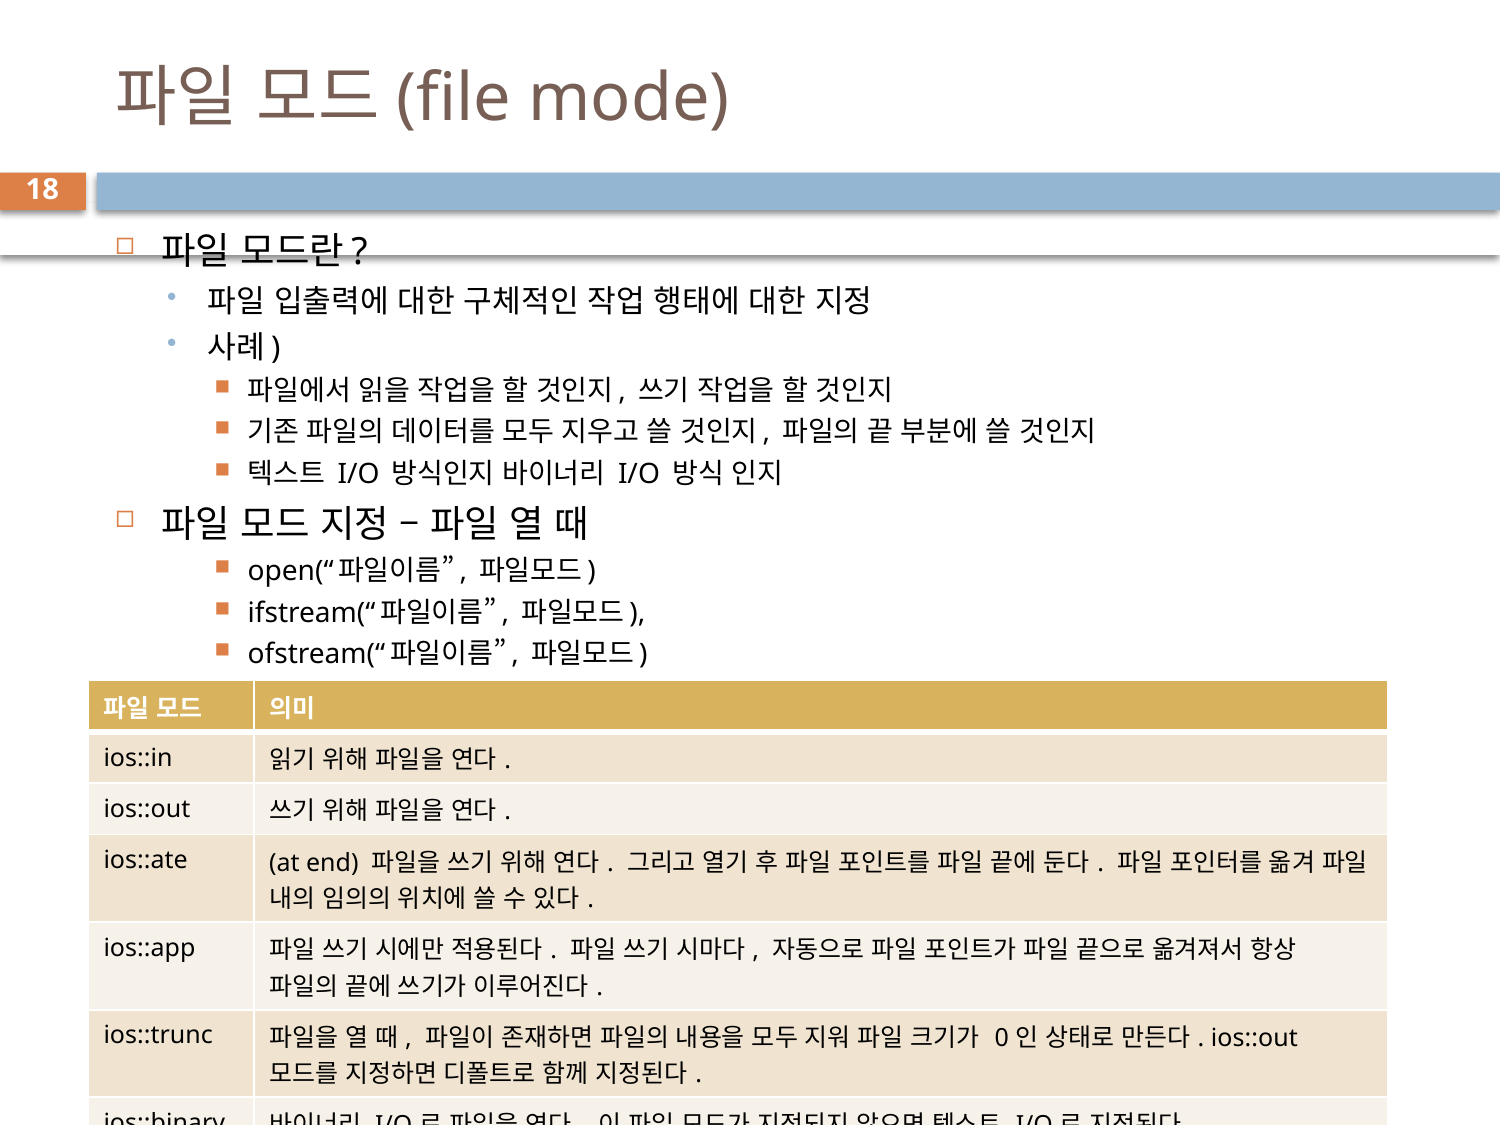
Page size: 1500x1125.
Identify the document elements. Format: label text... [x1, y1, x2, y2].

table_cell 파일 쓰기 시에만 적용된다. 파일 쓰기 시마다, 자동으로 파일 포인트가 파일 끝으로 옮겨져서 항상 파일의 끝에 쓰기가 이루어진다. [255, 923, 1387, 1009]
table_header 파일 모드 [89, 681, 253, 729]
table_cell 읽기 위해 파일을 연다. [255, 735, 1387, 782]
table_cell 쓰기 위해 파일을 연다. [255, 784, 1387, 834]
table_cell ios::out [89, 784, 253, 834]
table_cell 바이너리 I/O로 파일을 연다. 이 파일 모드가 지정되지 않으면 텍스트 I/O로 지정된다. [255, 1098, 1387, 1125]
table_cell ios::ate [89, 835, 253, 921]
title 파일 모드(file mode) [100, 37, 1438, 149]
slide_number 18 [0, 170, 87, 211]
table_cell ios::in [89, 735, 253, 782]
table_cell ios::app [89, 923, 253, 1009]
table_cell ios::binary [89, 1098, 253, 1125]
table_cell 파일을 열 때, 파일이 존재하면 파일의 내용을 모두 지워 파일 크기가 0인 상태로 만든다. ios::out 모드를 지정하면 디폴트로 함께 지정된다. [255, 1011, 1387, 1096]
table_cell (at end) 파일을 쓰기 위해 연다. 그리고 열기 후 파일 포인트를 파일 끝에 둔다. 파일 포인터를 옮겨 파일 내의 임의의 위치에 쓸 수 있다. [255, 835, 1387, 921]
table_header 의미 [255, 681, 1387, 729]
list 파일 모드란? 파일 입출력에 대한 구체적인 작업 행태에 대한 지정 사례) 파일에서 읽을 작업을 할 것인지, 쓰기 작업을 할 것인지 기존 파일의 데이터를 모두 지우고 쓸 것인지, 파일의 끝 부분에 쓸 것인지 텍스트 I/O 방식인지 바이너리 I/O 방식 인지 파일 모드 지정 – 파일 열 때 open(“파일이름”, 파일모드) ifstream(“파일이름”, 파일모드), ofstream(“파일이름”, 파일모드) [100, 219, 1438, 681]
table_cell ios::trunc [89, 1011, 253, 1096]
